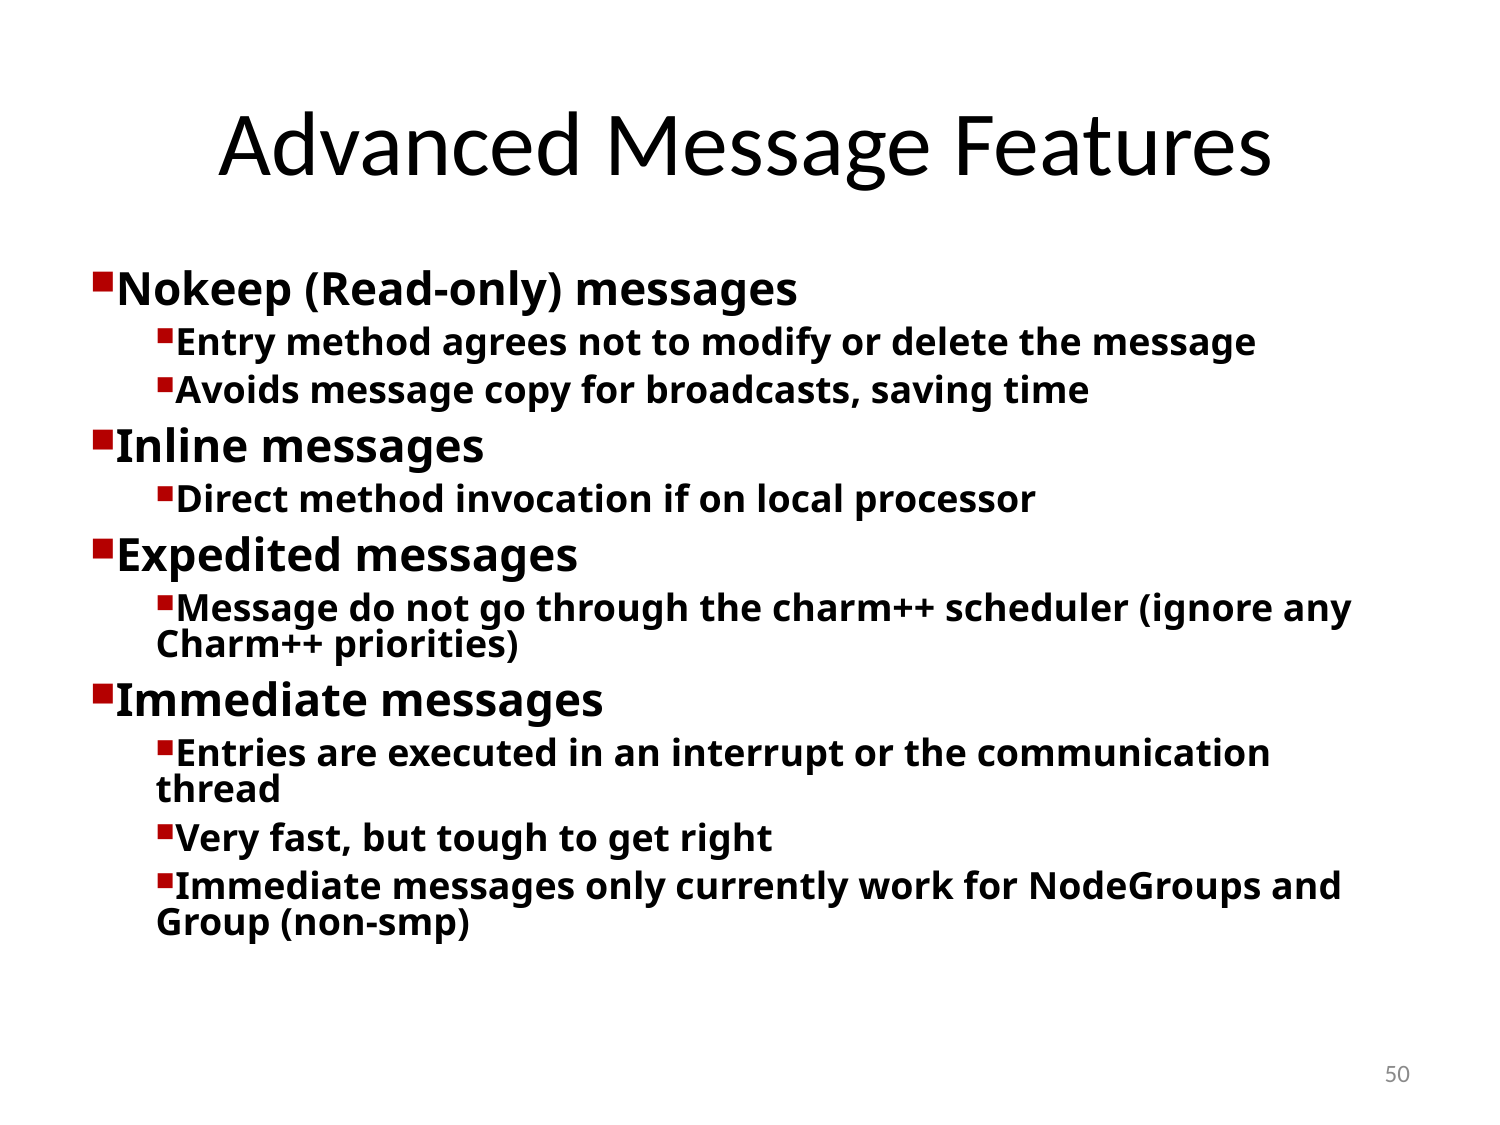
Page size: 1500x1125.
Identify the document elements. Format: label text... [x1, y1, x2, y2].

list Nokeep (Read-only) messages Entry method agrees not to modify or delete the message Avoids message copy for broadcasts, saving time Inline messages Direct method invocation if on local processor Expedited messages Message do not go through the charm++ scheduler (ignore any Charm++ priorities)‏ Immediate messages Entries are executed in an interrupt or the communication thread Very fast, but tough to get right Immediate messages only currently work for NodeGroups and Group (non-smp)‏ [75, 262, 1425, 1005]
title Advanced Message Features [75, 37, 1425, 241]
slide_number 50 [1074, 1042, 1425, 1103]
